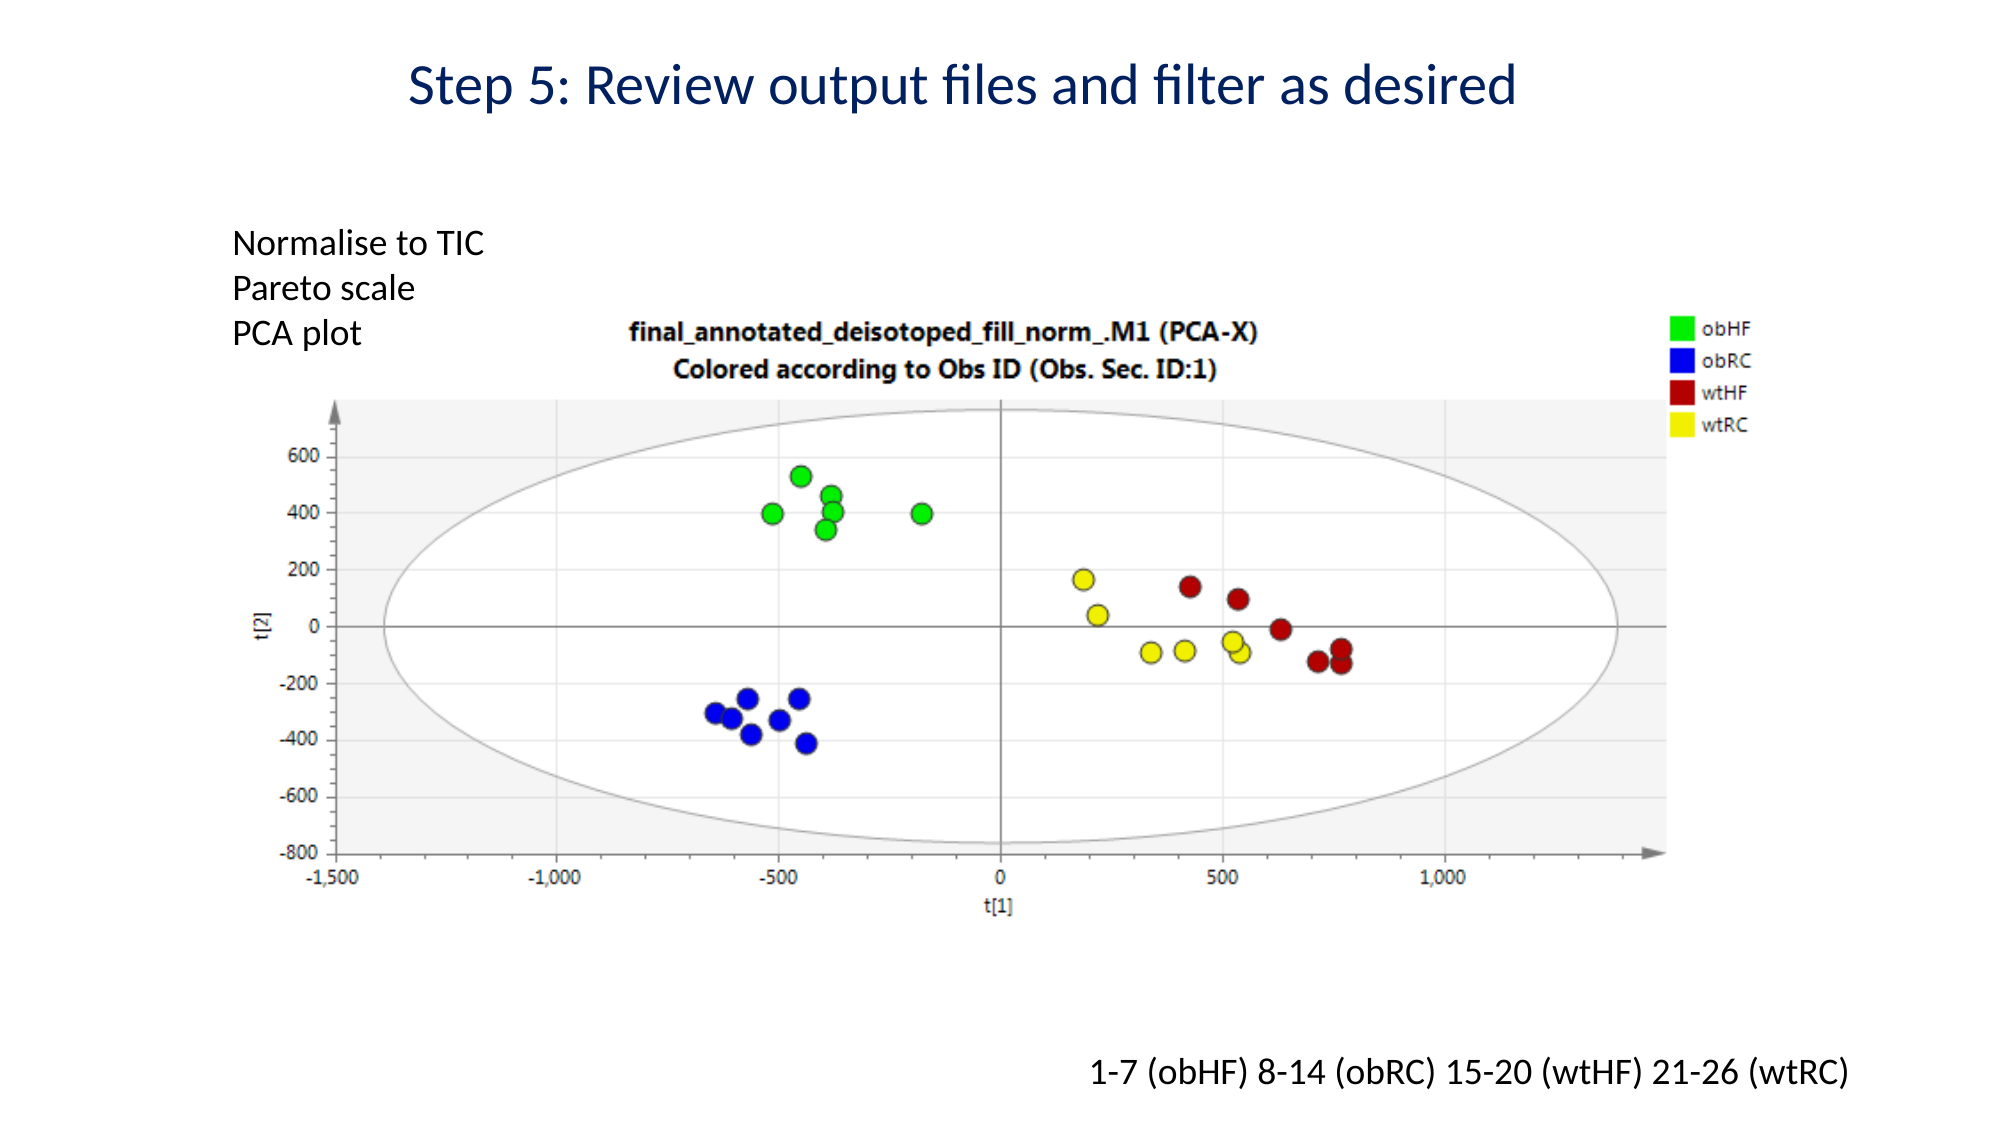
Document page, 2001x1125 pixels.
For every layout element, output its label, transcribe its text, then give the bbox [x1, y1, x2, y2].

text_box Step 5: Review output files and filter as desired [140, 39, 1787, 124]
text_box Normalise to TIC Pareto scale PCA plot [217, 210, 614, 361]
picture [238, 305, 1761, 920]
text_box 1-7 (obHF) 8-14 (obRC) 15-20 (wtHF) 21-26 (wtRC) [1073, 1039, 2000, 1100]
